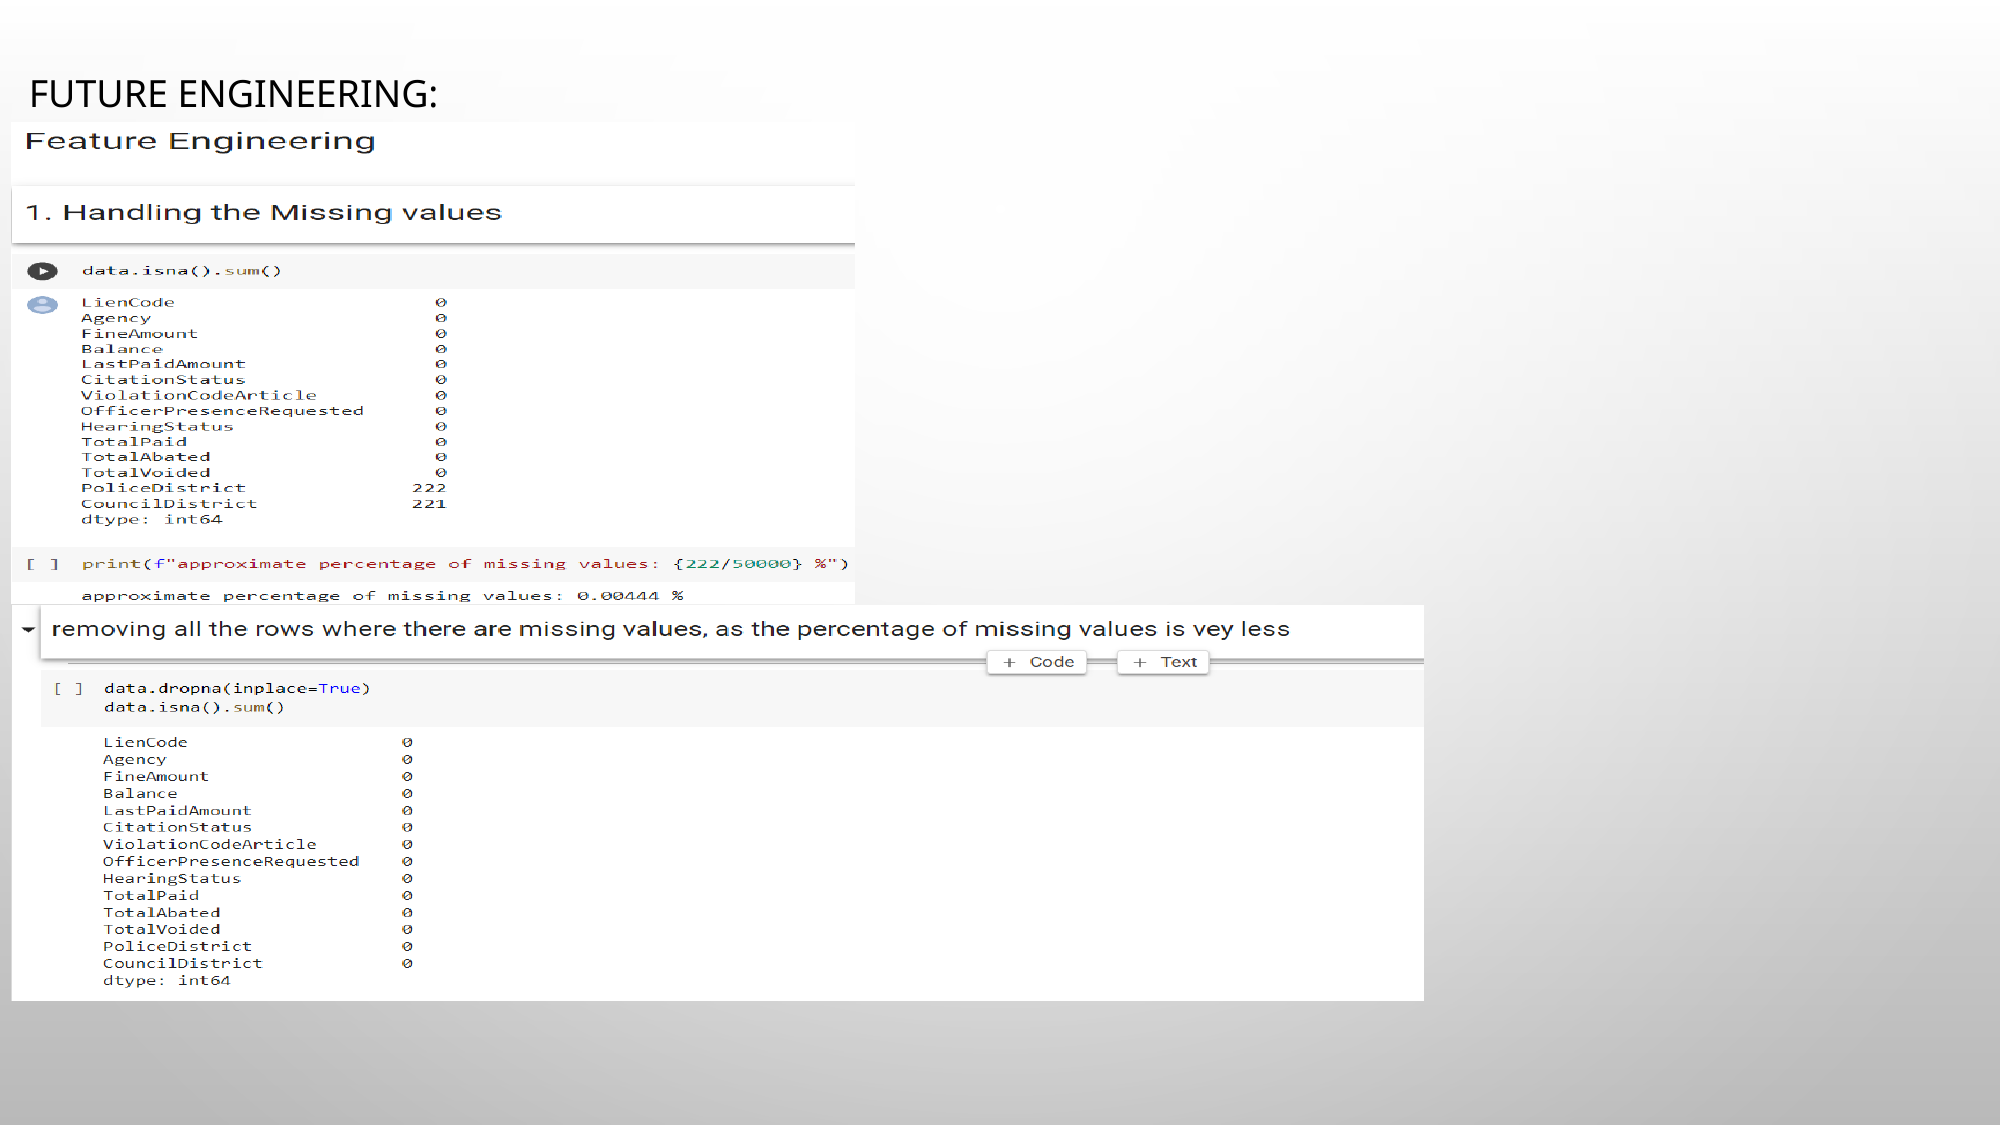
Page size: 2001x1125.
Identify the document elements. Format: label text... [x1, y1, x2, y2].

picture [0, 0, 2000, 1125]
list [11, 605, 1425, 1002]
title FUTURE ENGINEERING: [0, 40, 468, 152]
